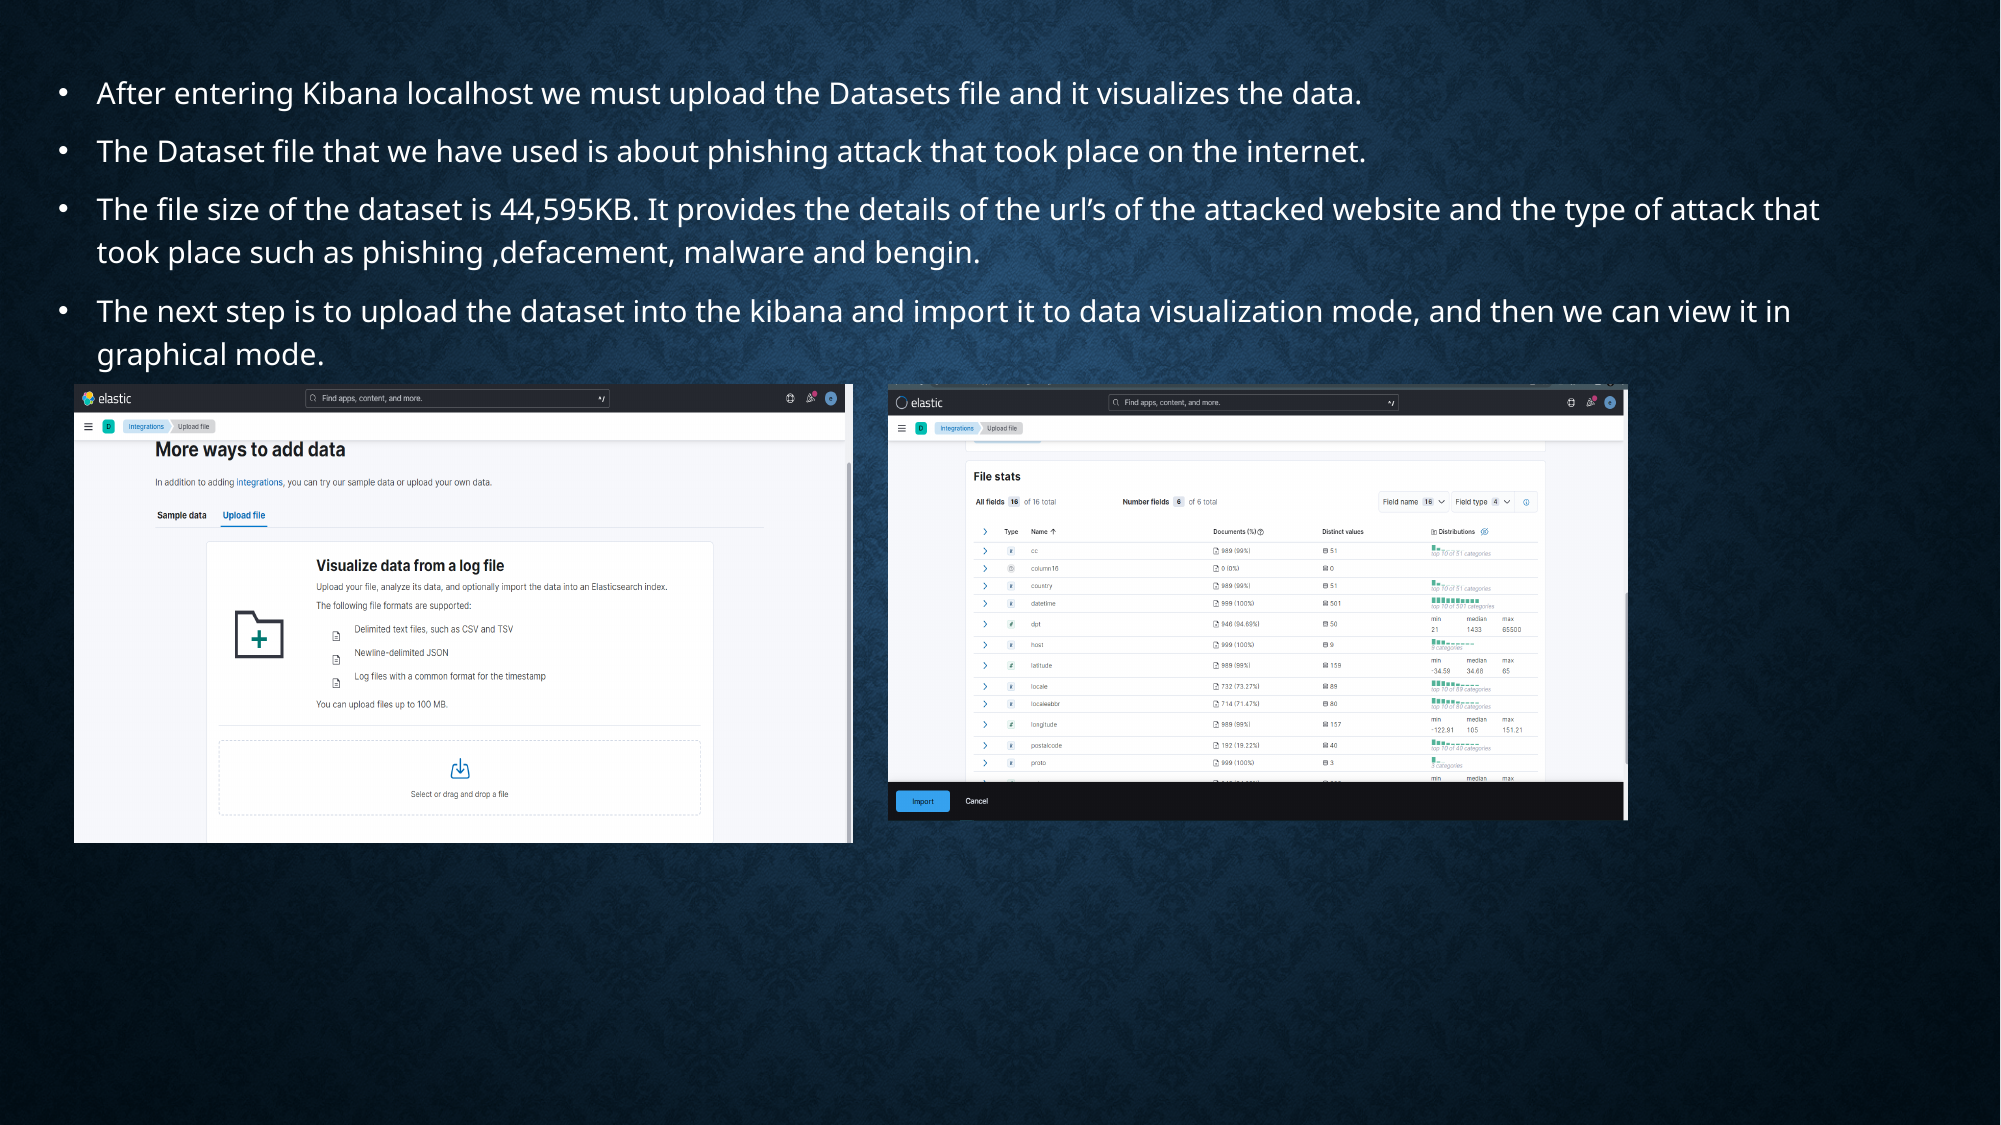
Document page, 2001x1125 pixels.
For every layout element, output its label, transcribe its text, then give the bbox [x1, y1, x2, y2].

picture [73, 384, 854, 843]
list After entering Kibana localhost we must upload the Datasets file and it visualizes the data. The Dataset file that we have used is about phishing attack that took place on the internet. The file size of the dataset is 44,595KB. It provides the details of the url’s of the attacked website and the type of attack that took place such as phishing ,defacement, malware and bengin. The next step is to upload the dataset into the kibana and import it to data visualization mode, and then we can view it in graphical mode. [43, 59, 1874, 1090]
picture [888, 384, 1629, 821]
